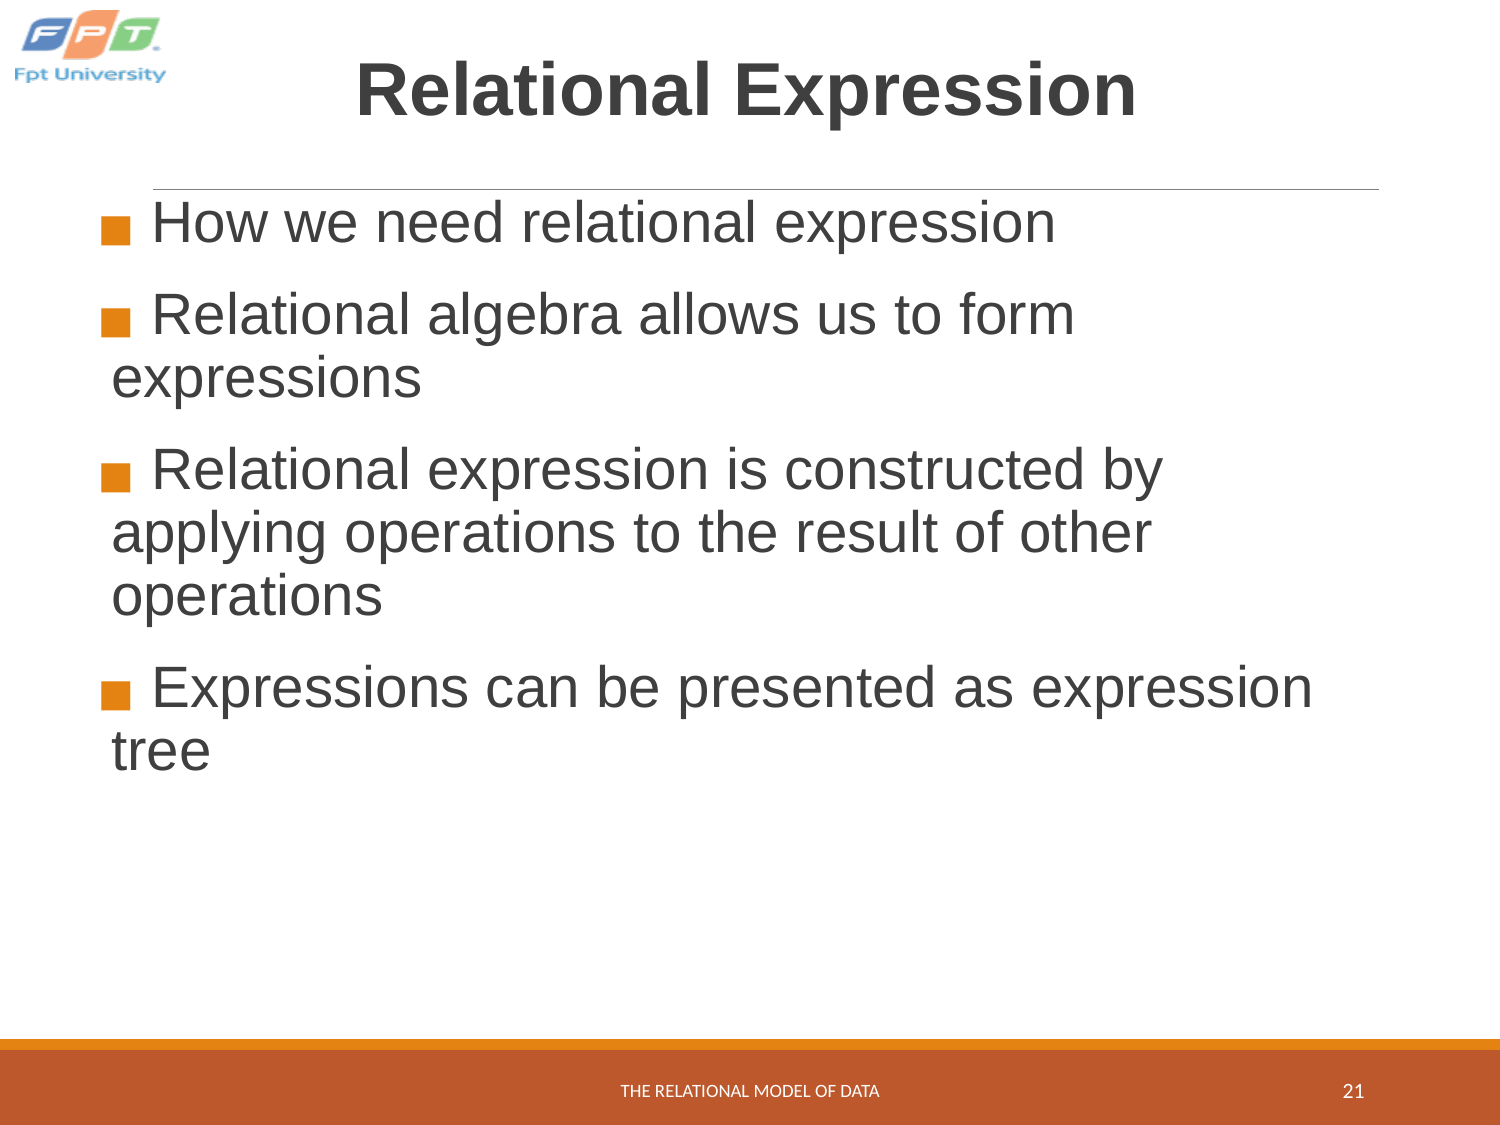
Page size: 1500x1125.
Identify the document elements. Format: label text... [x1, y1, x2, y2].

picture [15, 10, 166, 83]
slide_number ‹#› [1218, 1059, 1380, 1120]
list How we need relational expression Relational algebra allows us to form expressions Relational expression is constructed by applying operations to the result of other operations Expressions can be presented as expression tree [96, 184, 1399, 1017]
footer THE RELATIONAL MODEL OF DATA [453, 1059, 1047, 1120]
title Relational Expression [96, 47, 1399, 184]
